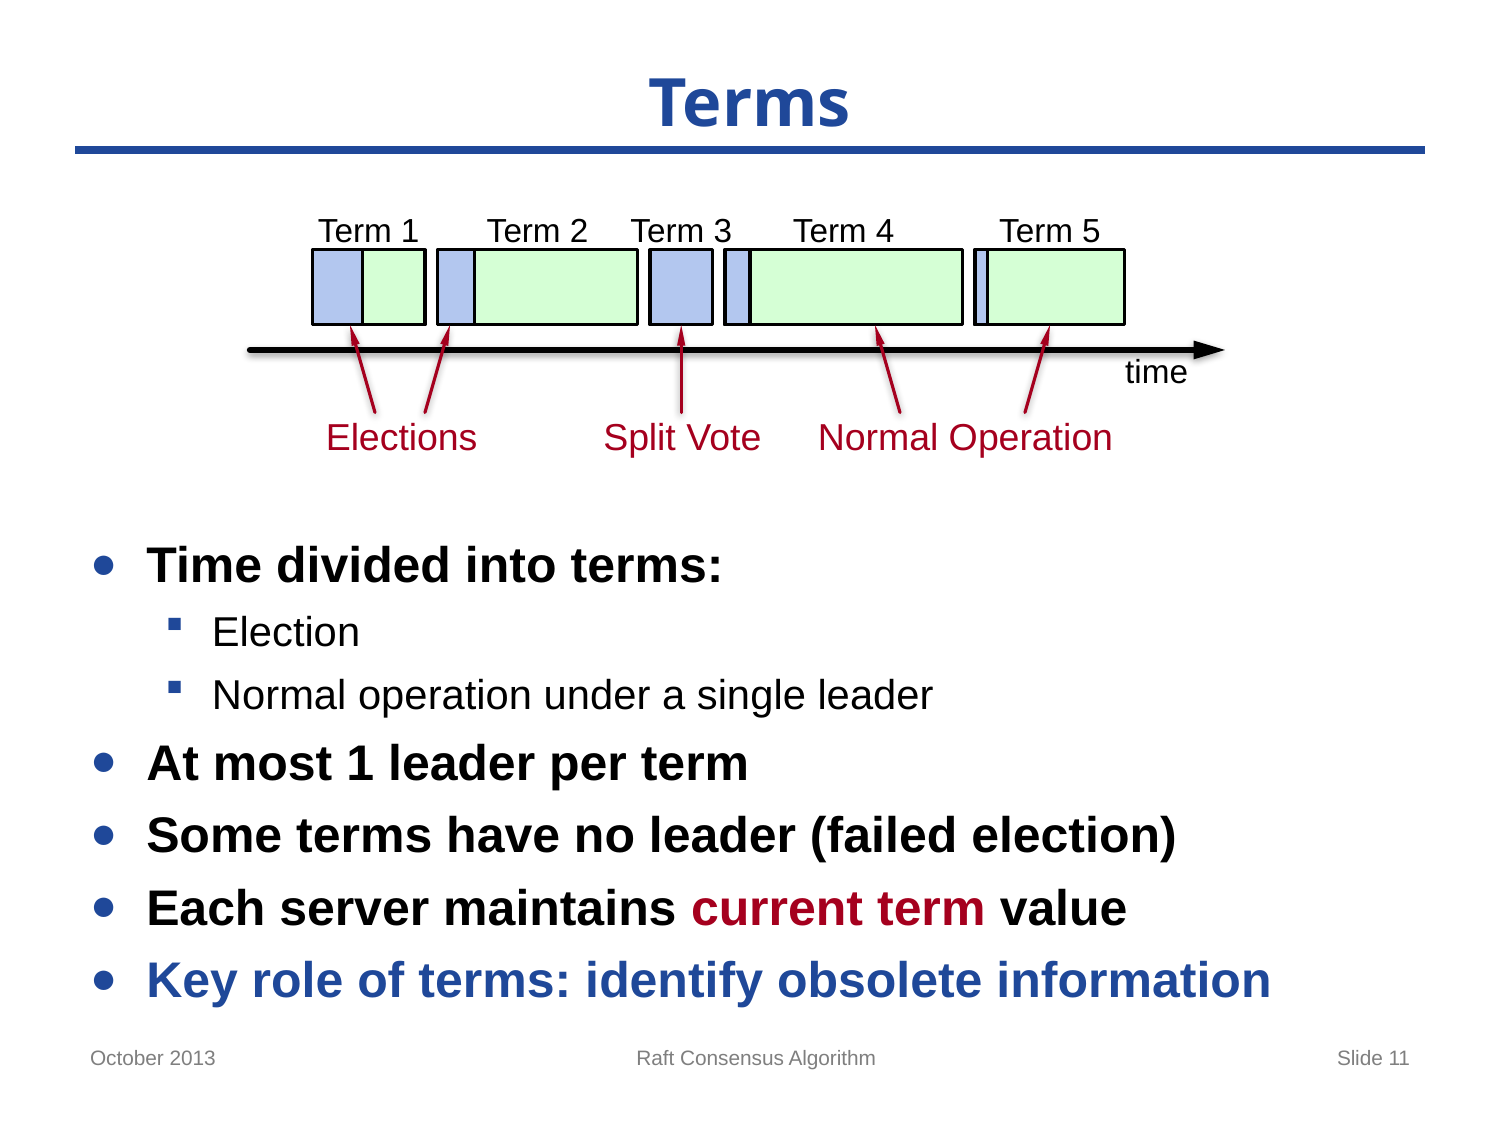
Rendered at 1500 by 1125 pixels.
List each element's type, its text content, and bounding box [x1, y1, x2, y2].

title Terms [75, 50, 1425, 150]
text_box Normal Operation [817, 412, 1114, 458]
text_box [648, 250, 714, 327]
text_box [477, 248, 640, 327]
footer Raft Consensus Algorithm [474, 1037, 1038, 1103]
text_box time [1125, 359, 1189, 390]
text_box Term 2 [486, 209, 589, 250]
text_box Term 3 [624, 209, 738, 250]
text_box [723, 248, 752, 327]
text_box [973, 248, 989, 327]
text_box [989, 248, 1127, 327]
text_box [424, 324, 451, 413]
list Time divided into terms: Election Normal operation under a single leader At most 1 leader per term Some terms have no leader (failed election) Each server maintains current term value Key role of terms: identify obsolete information [75, 525, 1425, 1005]
text_box Elections [325, 412, 478, 458]
text_box [752, 248, 965, 327]
text_box Term 4 [792, 209, 895, 250]
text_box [1024, 324, 1051, 413]
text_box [874, 324, 901, 413]
slide_number Slide [1074, 1037, 1425, 1103]
text_box Term 5 [999, 209, 1101, 250]
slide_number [75, 1037, 425, 1103]
text_box [365, 248, 427, 327]
text_box Split Vote [603, 412, 762, 458]
text_box Term 1 [317, 209, 420, 250]
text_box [349, 324, 376, 413]
text_box [310, 248, 365, 327]
text_box [435, 248, 477, 327]
